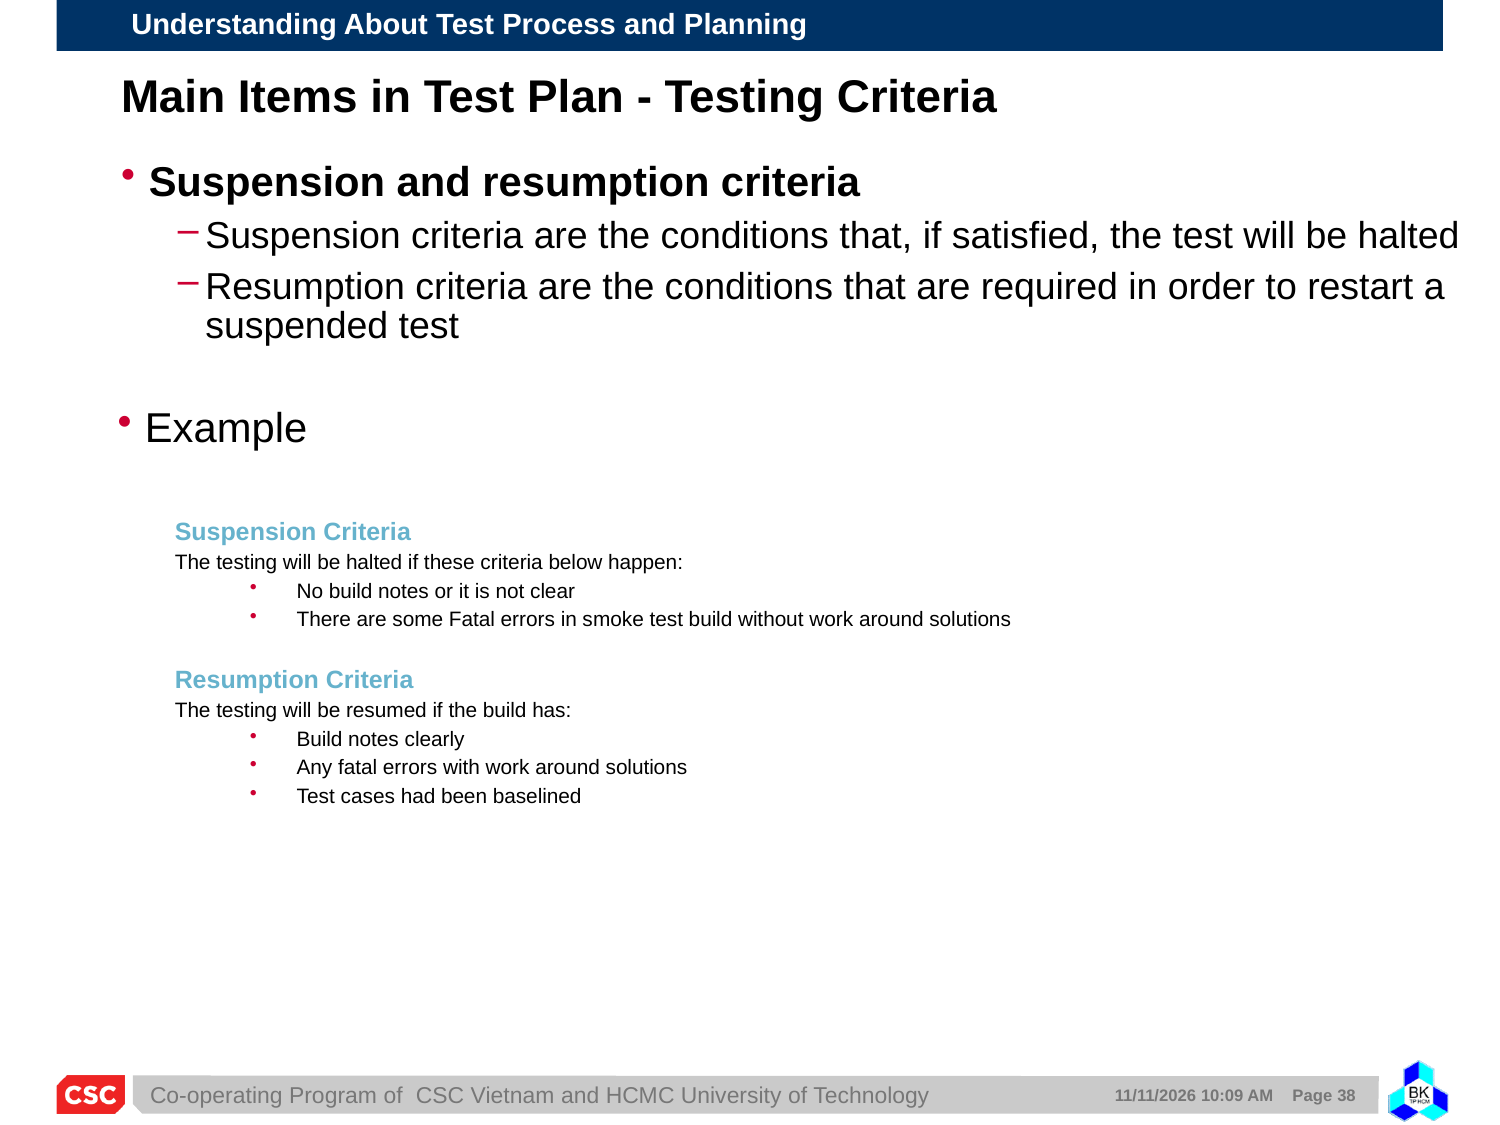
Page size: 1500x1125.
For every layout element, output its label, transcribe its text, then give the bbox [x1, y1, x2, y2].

picture [56, 1075, 125, 1114]
list Suspension and resumption criteria Suspension criteria are the conditions that, if satisfied, the test will be halted Resumption criteria are the conditions that are required in order to restart a suspended test [120, 161, 1485, 353]
title Main Items in Test Plan - Testing Criteria [120, 74, 1264, 161]
text_box Example [117, 408, 1480, 452]
text_box Suspension Criteria The testing will be halted if these criteria below happen: No build notes or it is not clear There are some Fatal errors in smoke test build without work around solutions Resumption Criteria The testing will be resumed if the build has: Build notes clearly Any fatal errors with work around solutions Test cases had been baselined [174, 520, 1306, 808]
picture [1388, 1059, 1449, 1122]
